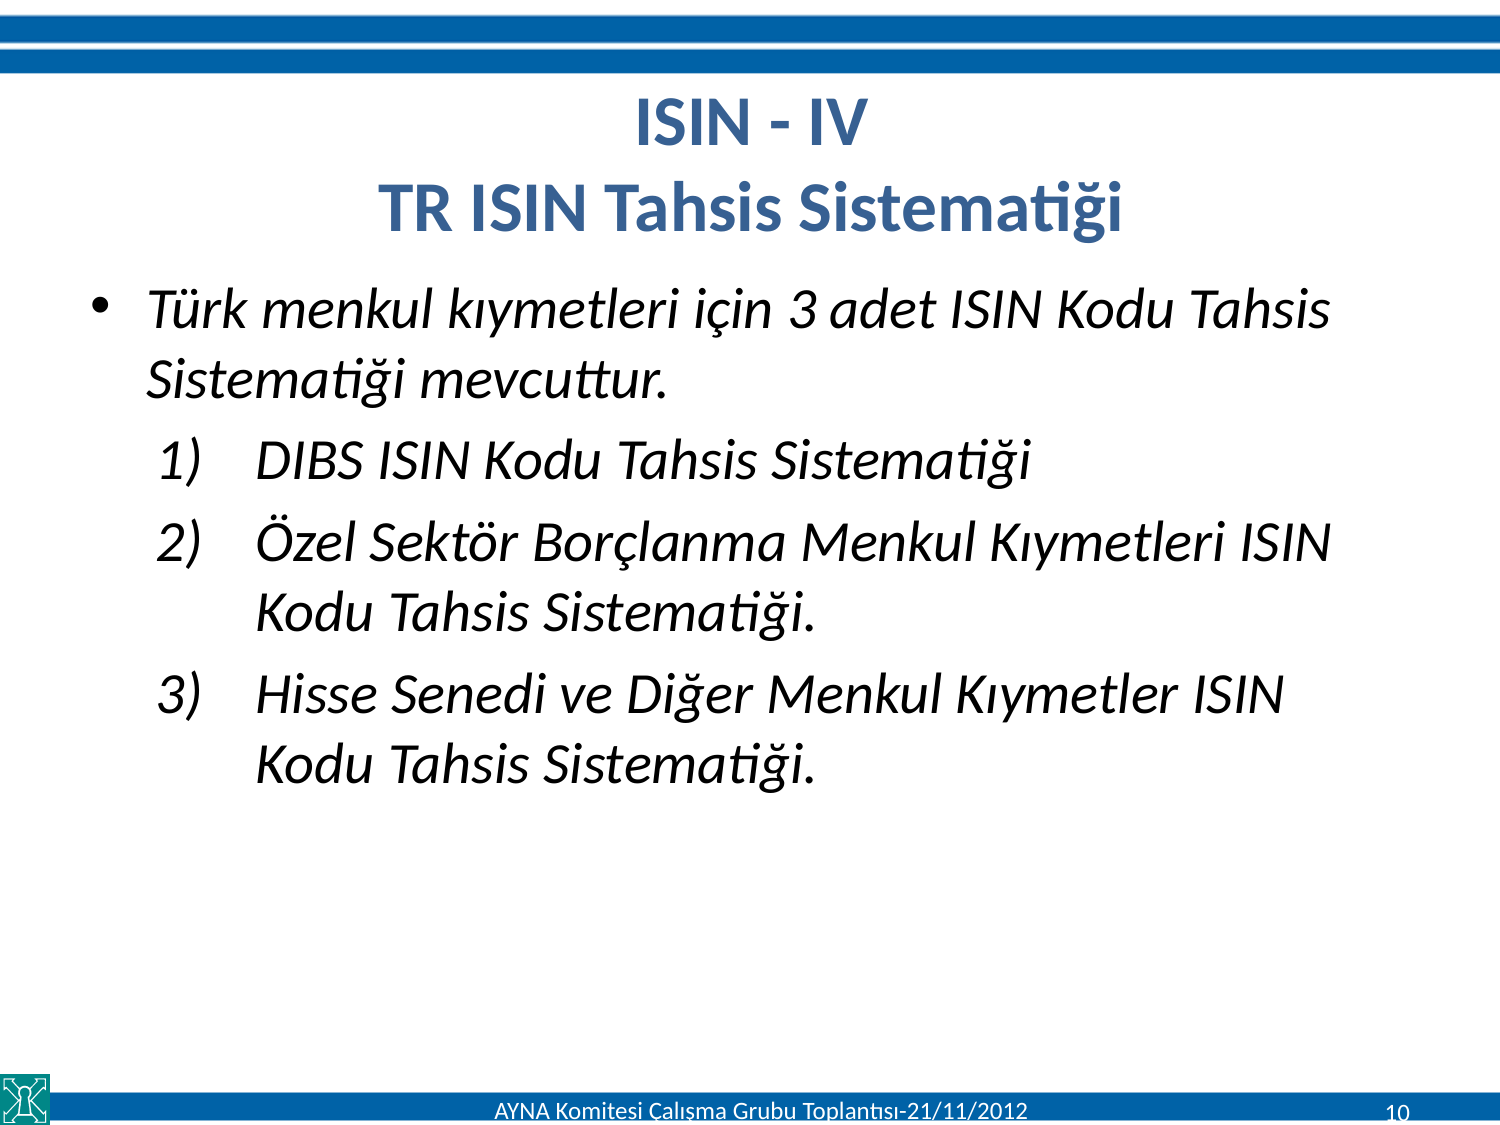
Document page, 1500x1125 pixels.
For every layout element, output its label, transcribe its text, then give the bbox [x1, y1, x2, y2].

footer AYNA Komitesi Çalışma Grubu Toplantısı-21/11/2012 [431, 1094, 1093, 1125]
title ISIN - IV TR ISIN Tahsis Sistematiği [76, 66, 1427, 254]
slide_number 10 [1074, 1097, 1425, 1125]
picture [0, 1, 1500, 83]
picture [0, 1074, 1500, 1125]
list Türk menkul kıymetleri için 3 adet ISIN Kodu Tahsis Sistematiği mevcuttur. DIBS ISIN Kodu Tahsis Sistematiği Özel Sektör Borçlanma Menkul Kıymetleri ISIN Kodu Tahsis Sistematiği. Hisse Senedi ve Diğer Menkul Kıymetler ISIN Kodu Tahsis Sistematiği. [75, 262, 1425, 1005]
